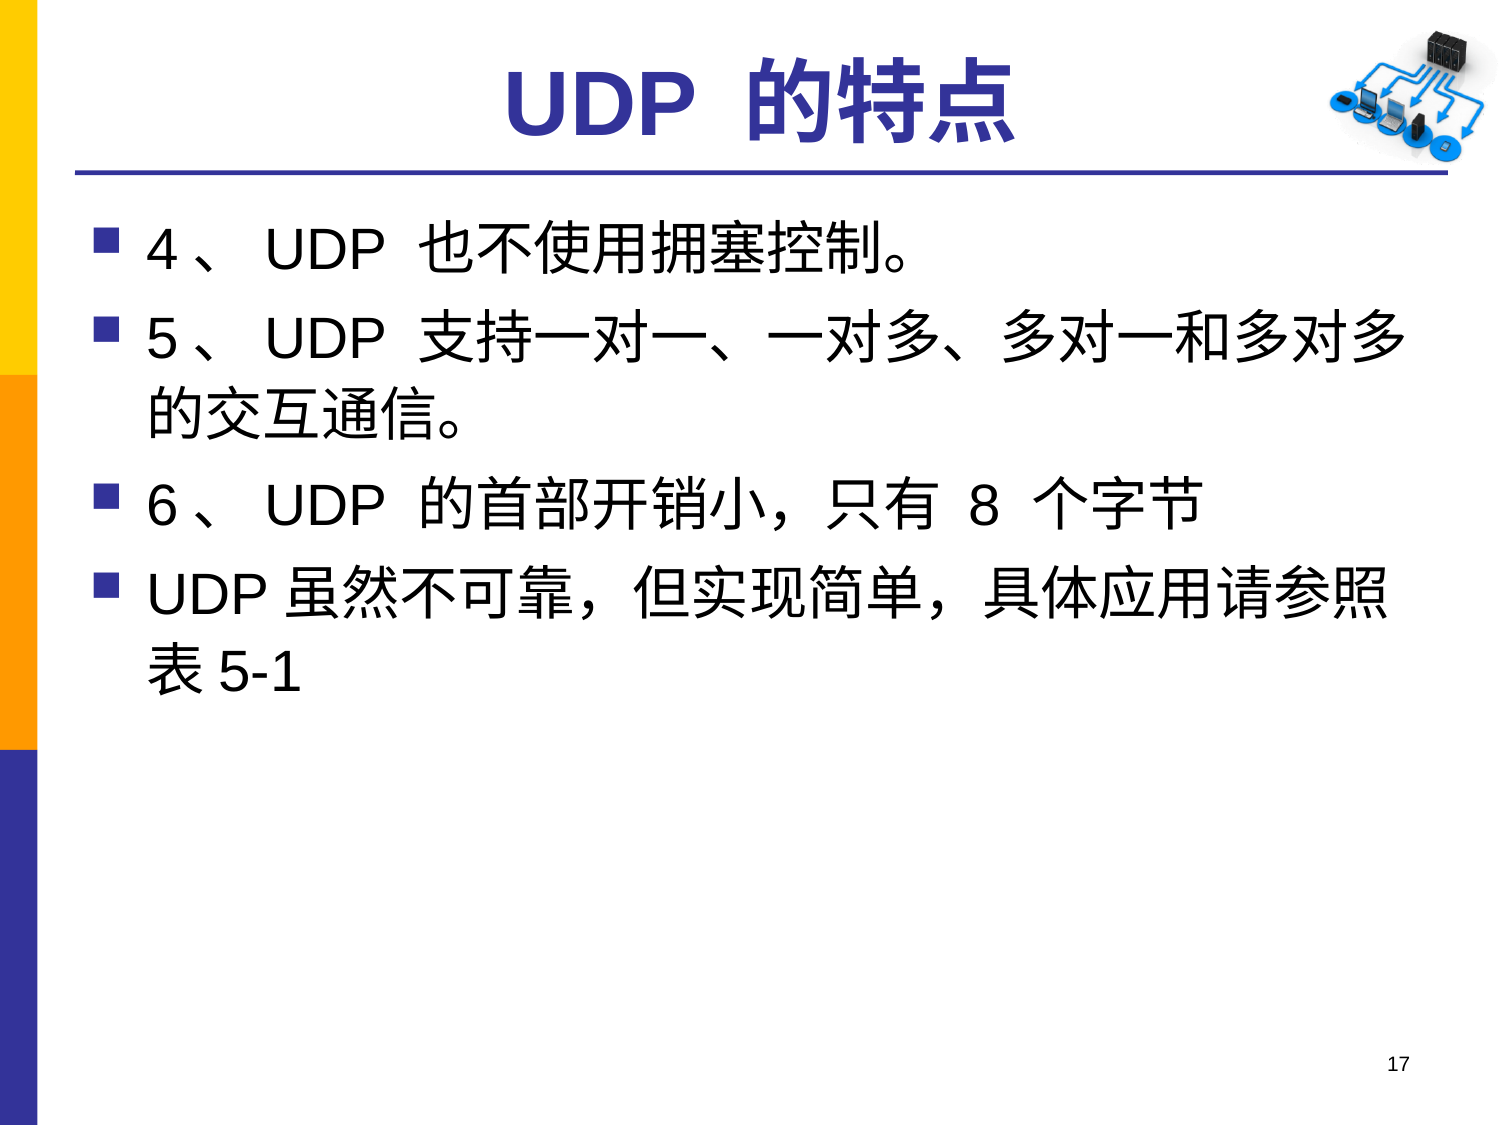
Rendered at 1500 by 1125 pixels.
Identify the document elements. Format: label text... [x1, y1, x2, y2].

slide_number 17 [1074, 1042, 1425, 1118]
title UDP 的特点 [75, 30, 1448, 161]
list 4、UDP 也不使用拥塞控制。 5、UDP 支持一对一、一对多、多对一和多对多的交互通信。 6、UDP 的首部开销小，只有 8 个字节 UDP虽然不可靠，但实现简单，具体应用请参照表5-1 [75, 196, 1448, 1006]
picture [1327, 30, 1499, 165]
